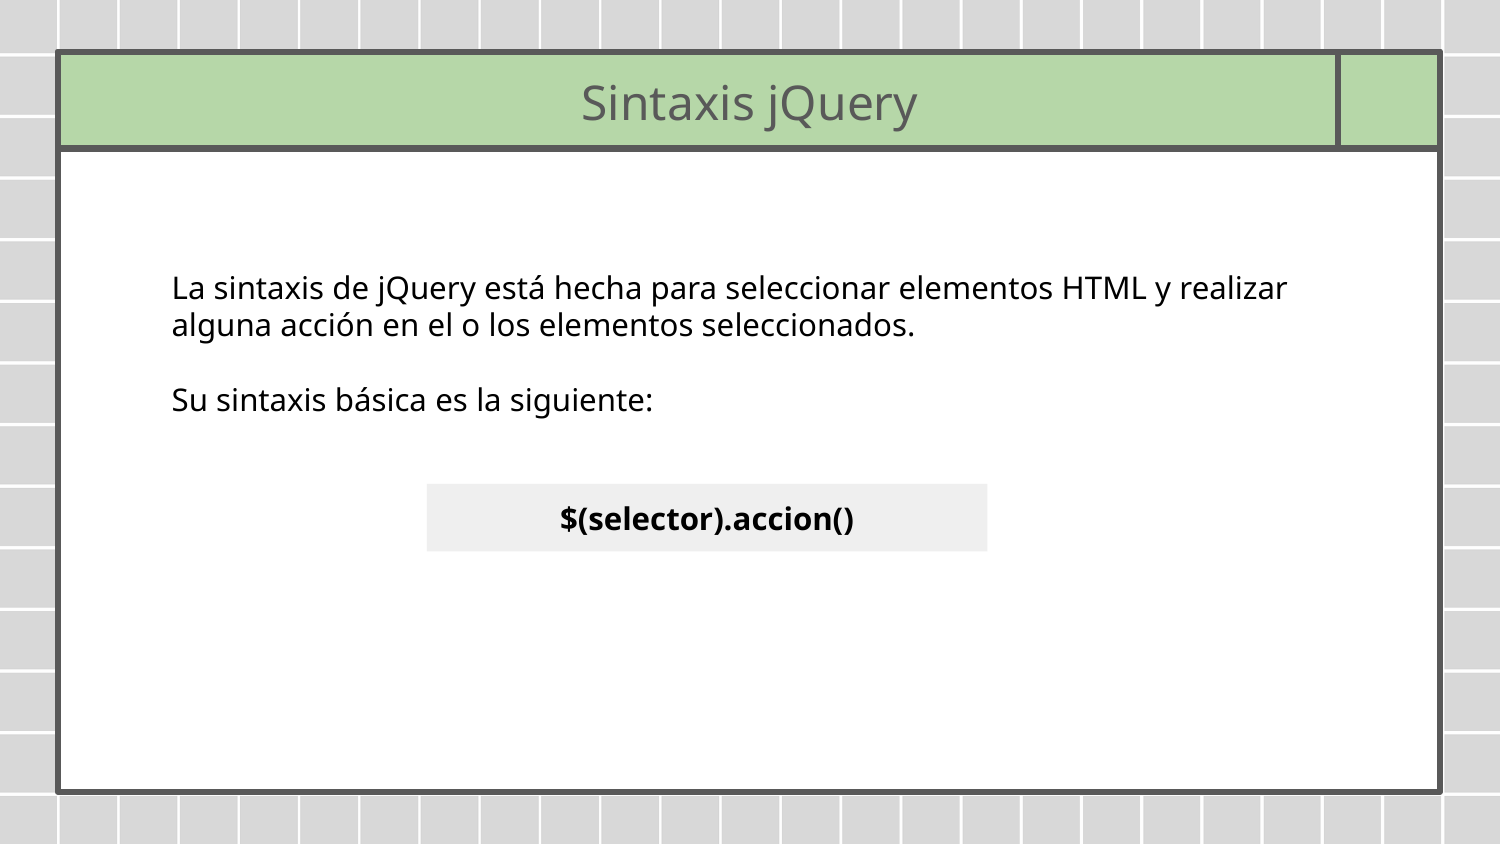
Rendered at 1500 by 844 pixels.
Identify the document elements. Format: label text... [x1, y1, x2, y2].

title Sintaxis jQuery [182, 64, 1318, 139]
picture [0, 0, 1500, 844]
text_box La sintaxis de jQuery está hecha para seleccionar elementos HTML y realizar alguna acción en el o los elementos seleccionados. Su sintaxis básica es la siguiente: [156, 253, 1305, 621]
text_box $(selector).accion() [426, 483, 988, 552]
